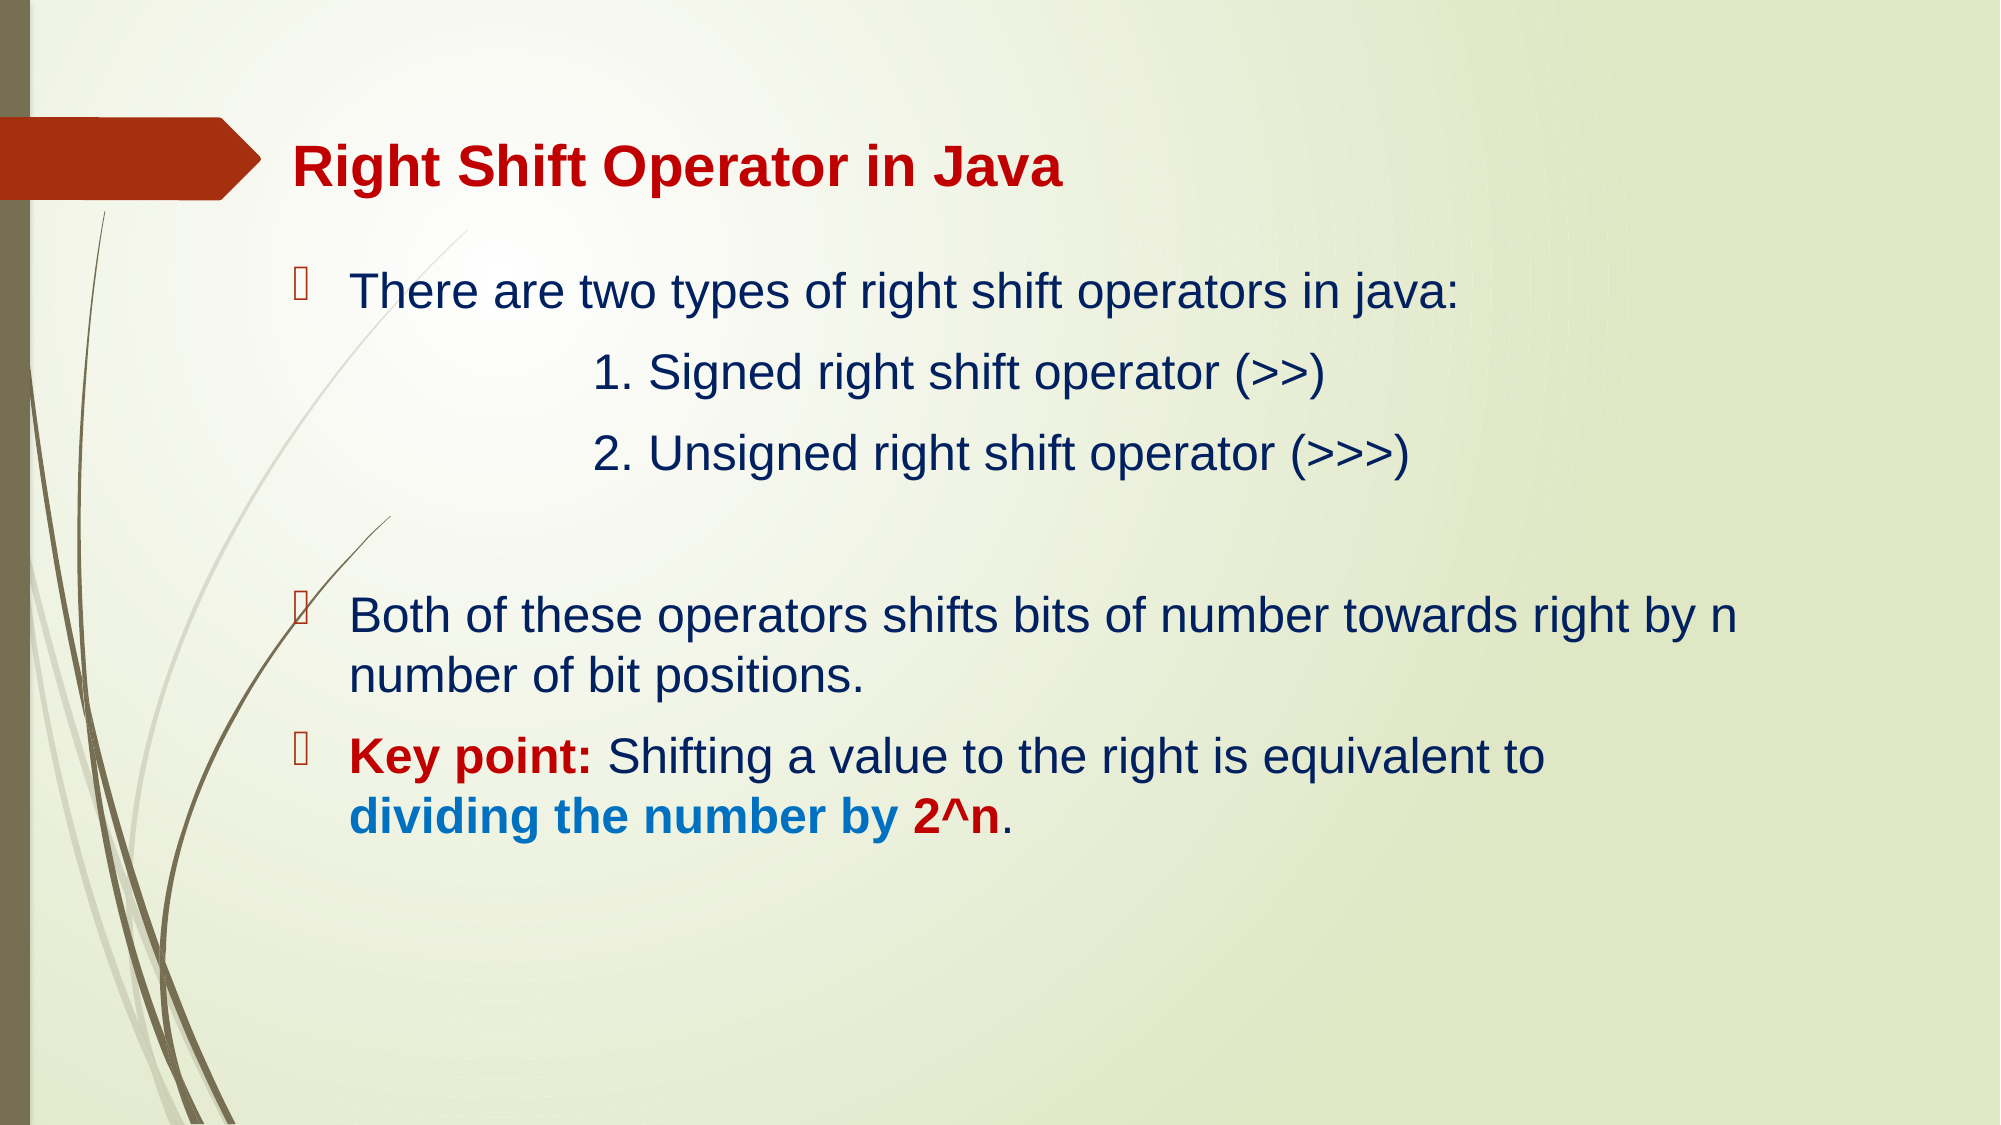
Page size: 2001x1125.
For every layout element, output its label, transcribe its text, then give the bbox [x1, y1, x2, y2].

title Right Shift Operator in Java [277, 120, 1740, 191]
list There are two types of right shift operators in java: 1. Signed right shift operator (>>) 2. Unsigned right shift operator (>>>) Both of these operators shifts bits of number towards right by n number of bit positions. Key point: Shifting a value to the right is equivalent to dividing the number by 2^n. [277, 251, 1762, 968]
